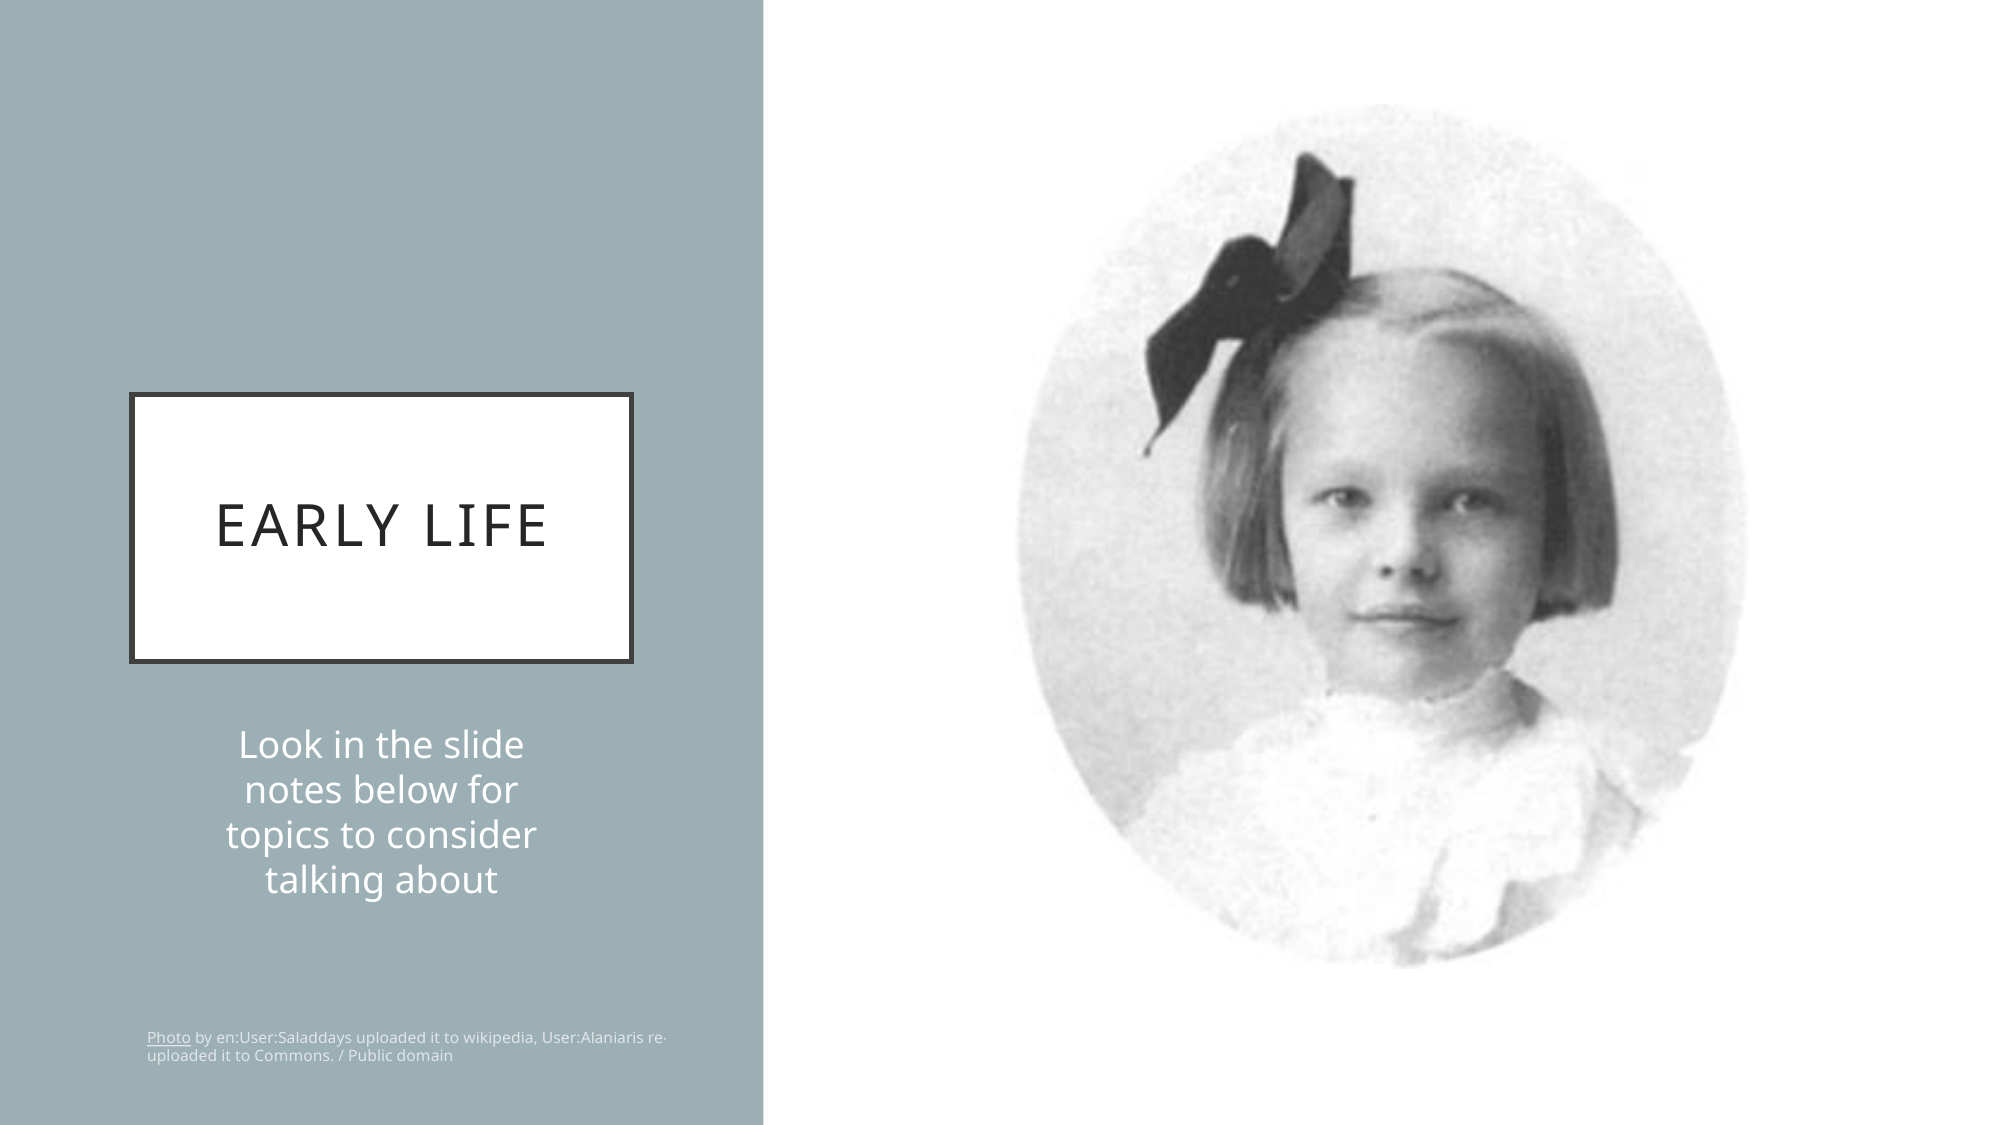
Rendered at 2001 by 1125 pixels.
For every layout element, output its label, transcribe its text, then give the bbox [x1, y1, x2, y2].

title Early life [129, 392, 634, 664]
footer Photo by en:User:Saladdays uploaded it to wikipedia, User:Alaniaris re-uploaded it to Commons. / Public domain [131, 1021, 740, 1073]
text_box [0, 0, 764, 1125]
list Look in the slide notes below for topics to consider talking about [184, 713, 580, 918]
text_box [764, 0, 2000, 1125]
picture [1014, 104, 1750, 969]
